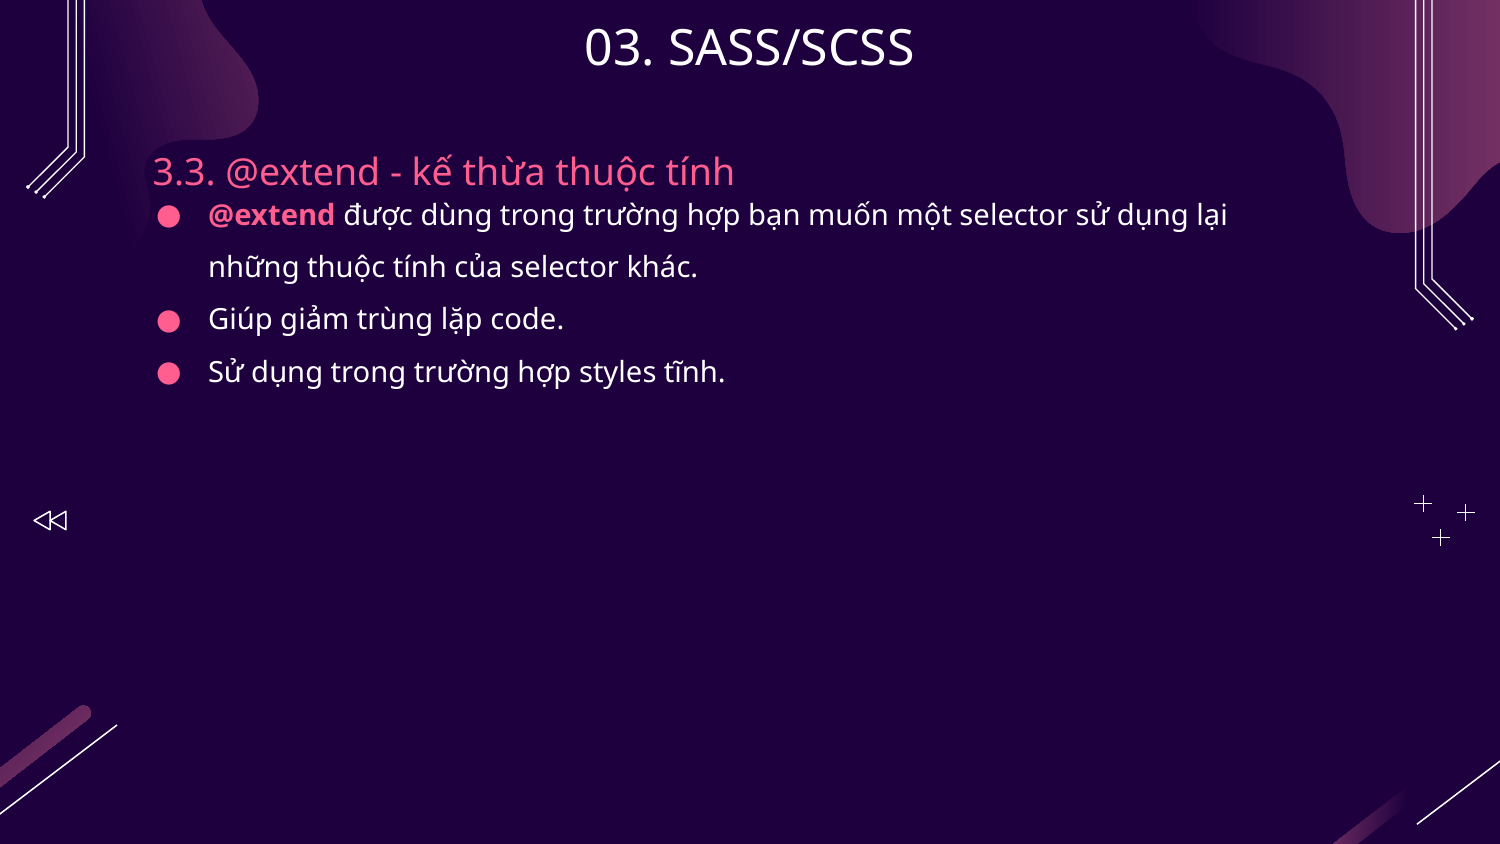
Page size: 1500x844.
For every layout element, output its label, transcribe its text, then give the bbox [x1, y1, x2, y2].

subtitle 3.3. @extend - kế thừa thuộc tính [137, 140, 1191, 208]
subtitle @extend được dùng trong trường hợp bạn muốn một selector sử dụng lại những thuộc tính của selector khác. Giúp giảm trùng lặp code. Sử dụng trong trường hợp styles tĩnh. [118, 163, 1337, 824]
title 03. SASS/SCSS [118, 0, 1382, 94]
